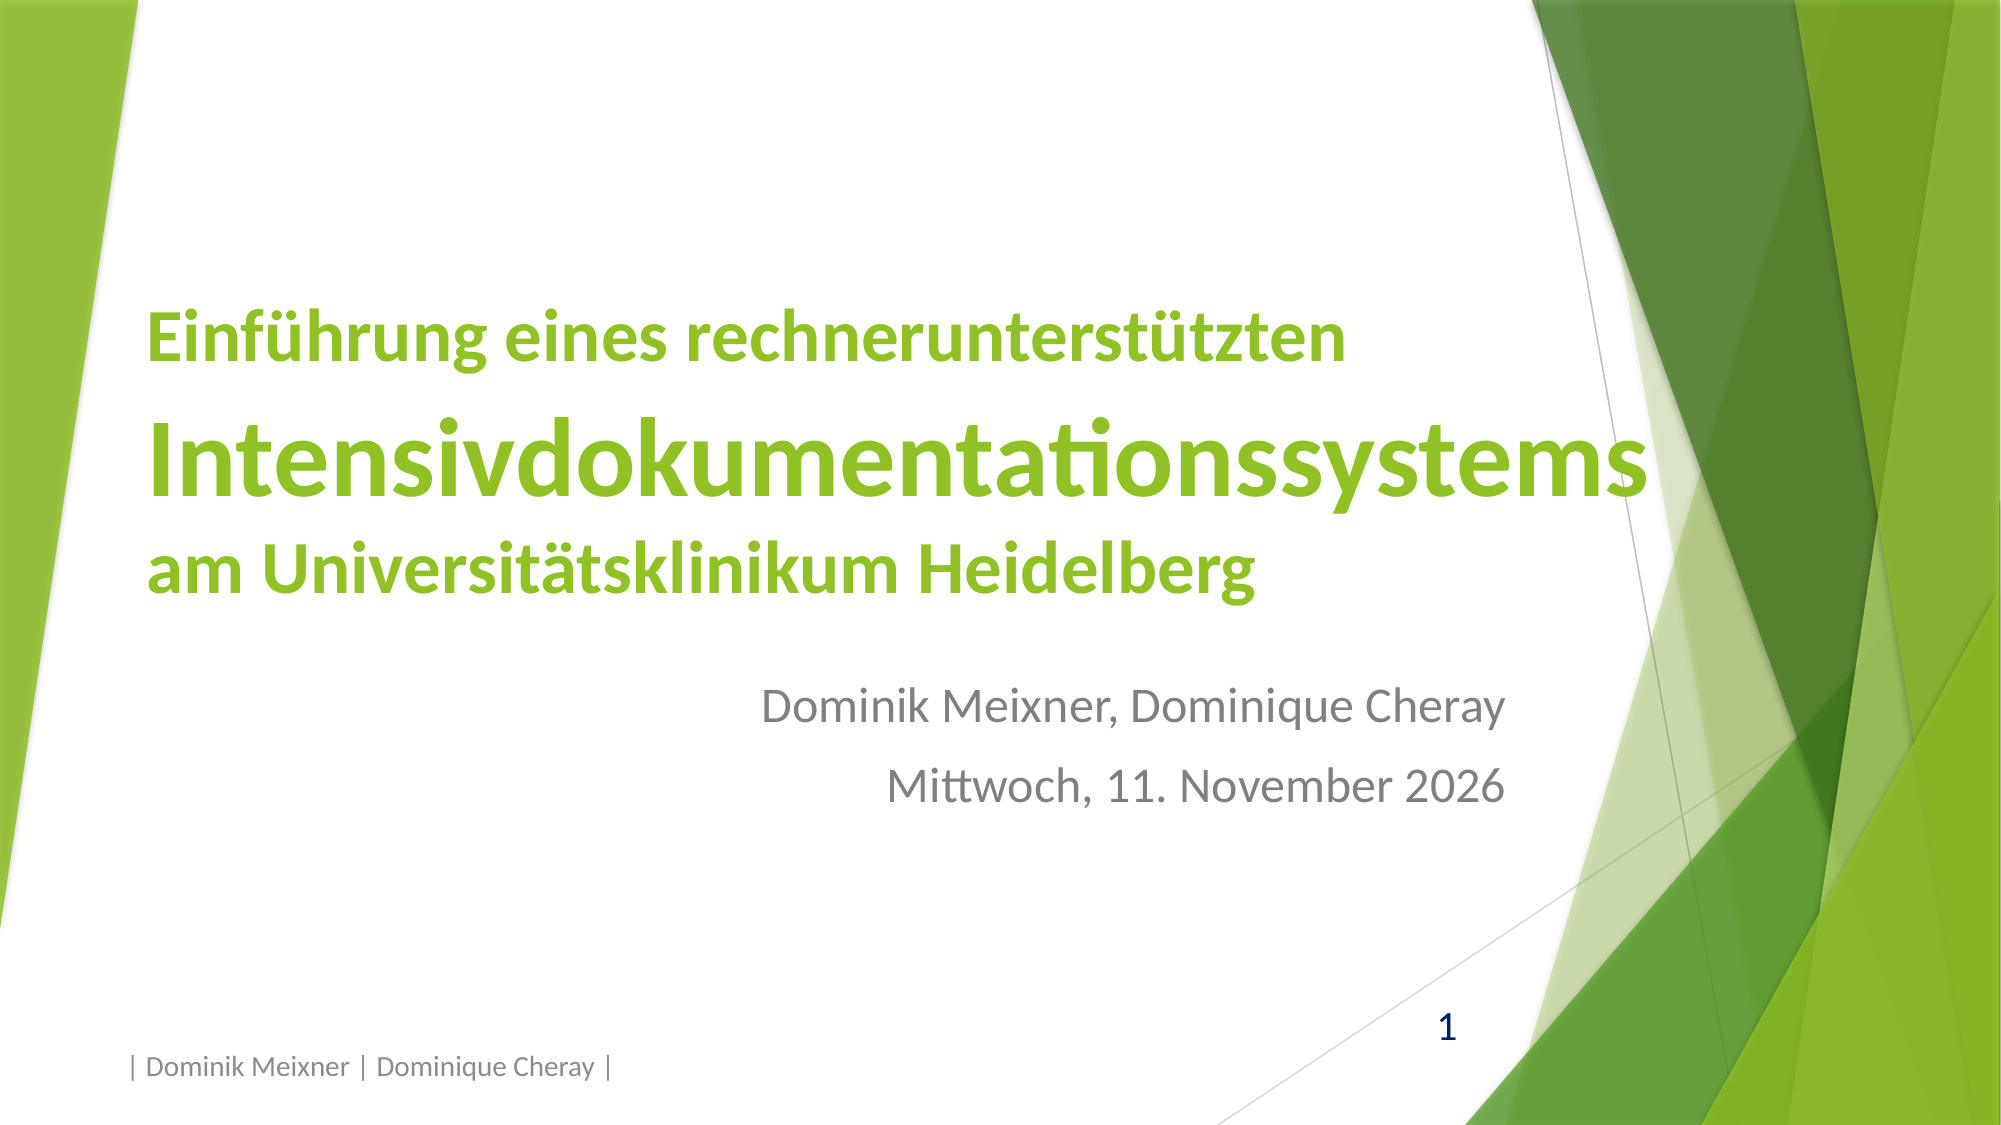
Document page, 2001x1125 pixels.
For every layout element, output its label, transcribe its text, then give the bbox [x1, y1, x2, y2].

footer | Dominik Meixner | Dominique Cheray | [111, 1034, 1145, 1095]
title Einführung eines rechnerunterstützten Intensivdokumentationssystems am Universitätsklinikum Heidelberg [131, 319, 1692, 617]
slide_number 1 [1372, 991, 1522, 1051]
subtitle Dominik Meixner, Dominique Cheray Donnerstag, 2. April 2015 [247, 664, 1522, 845]
